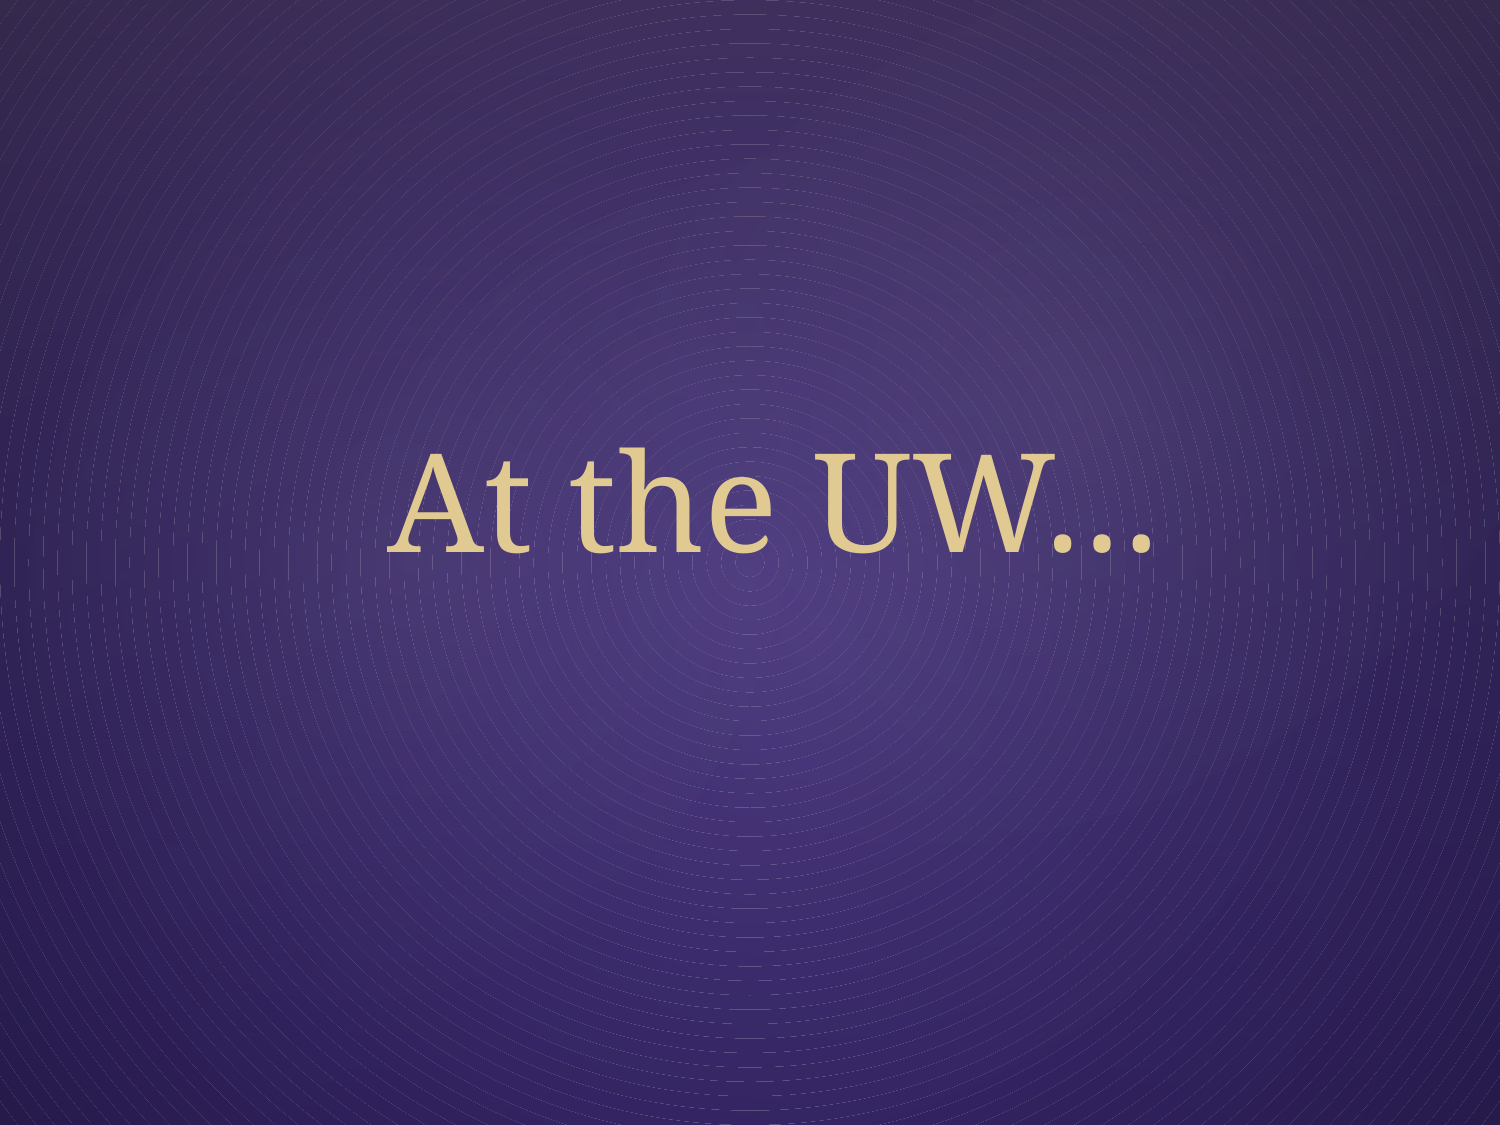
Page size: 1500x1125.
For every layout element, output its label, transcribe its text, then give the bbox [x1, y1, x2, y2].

title At the UW… [162, 387, 1388, 588]
